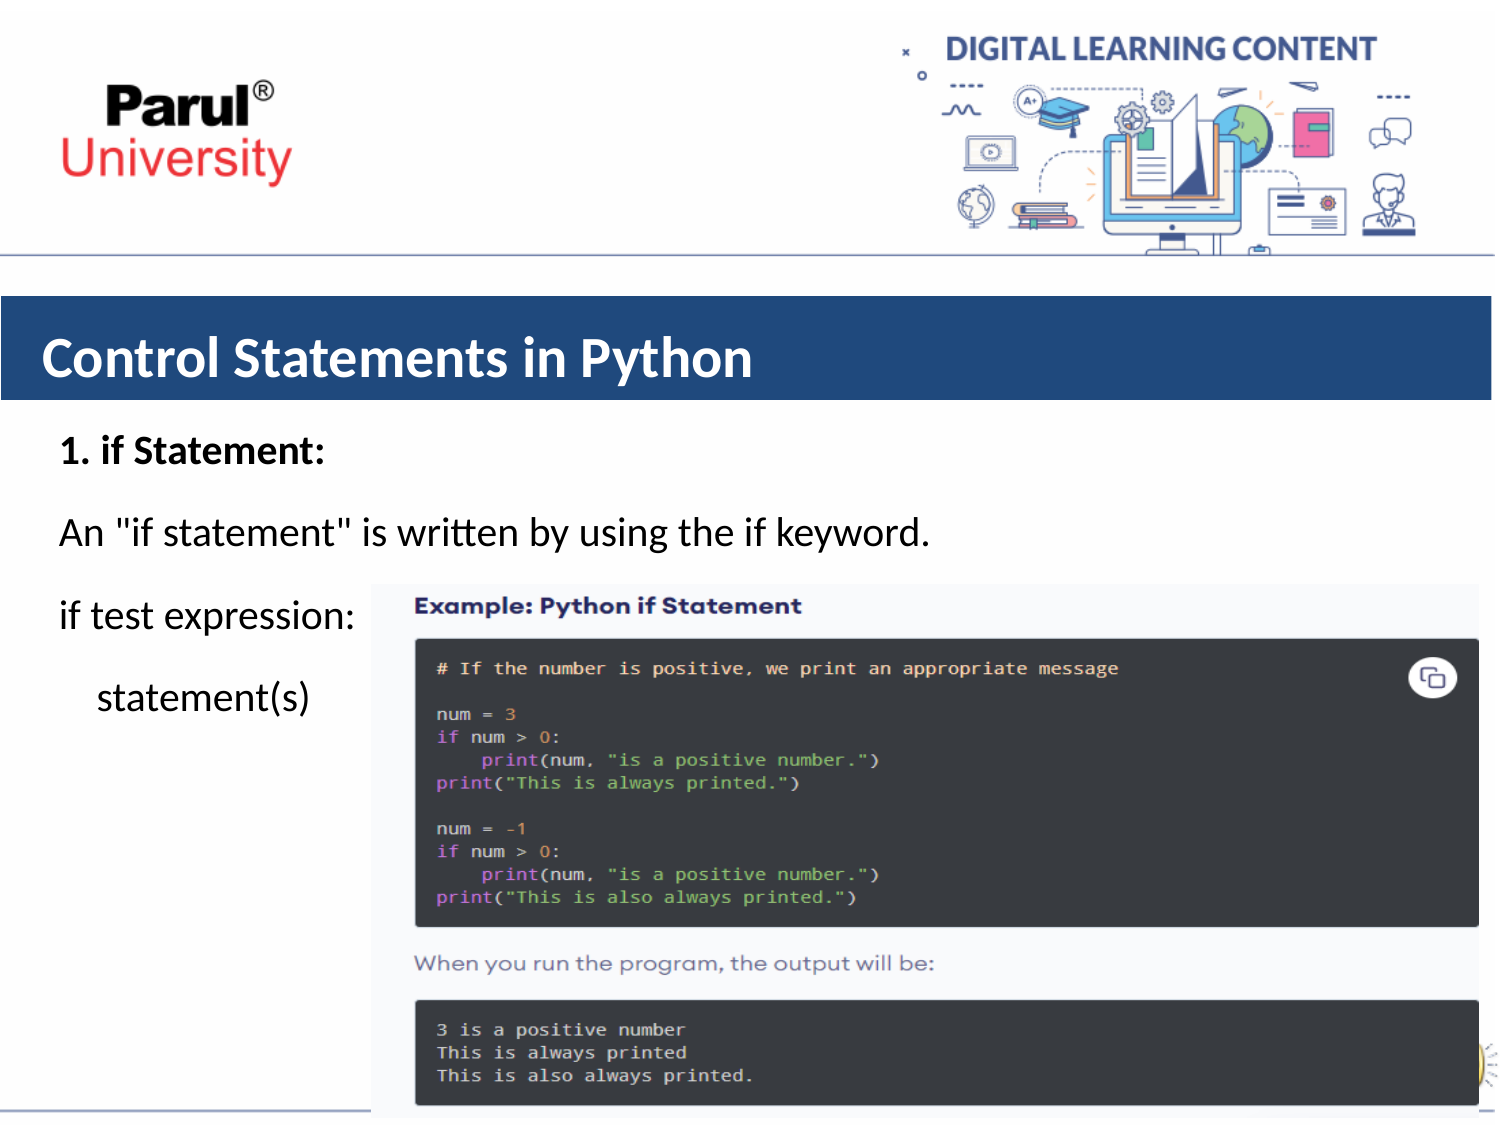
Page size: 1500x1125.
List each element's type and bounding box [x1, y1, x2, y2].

picture [0, 11, 1500, 1125]
text_box [0, 295, 1492, 401]
